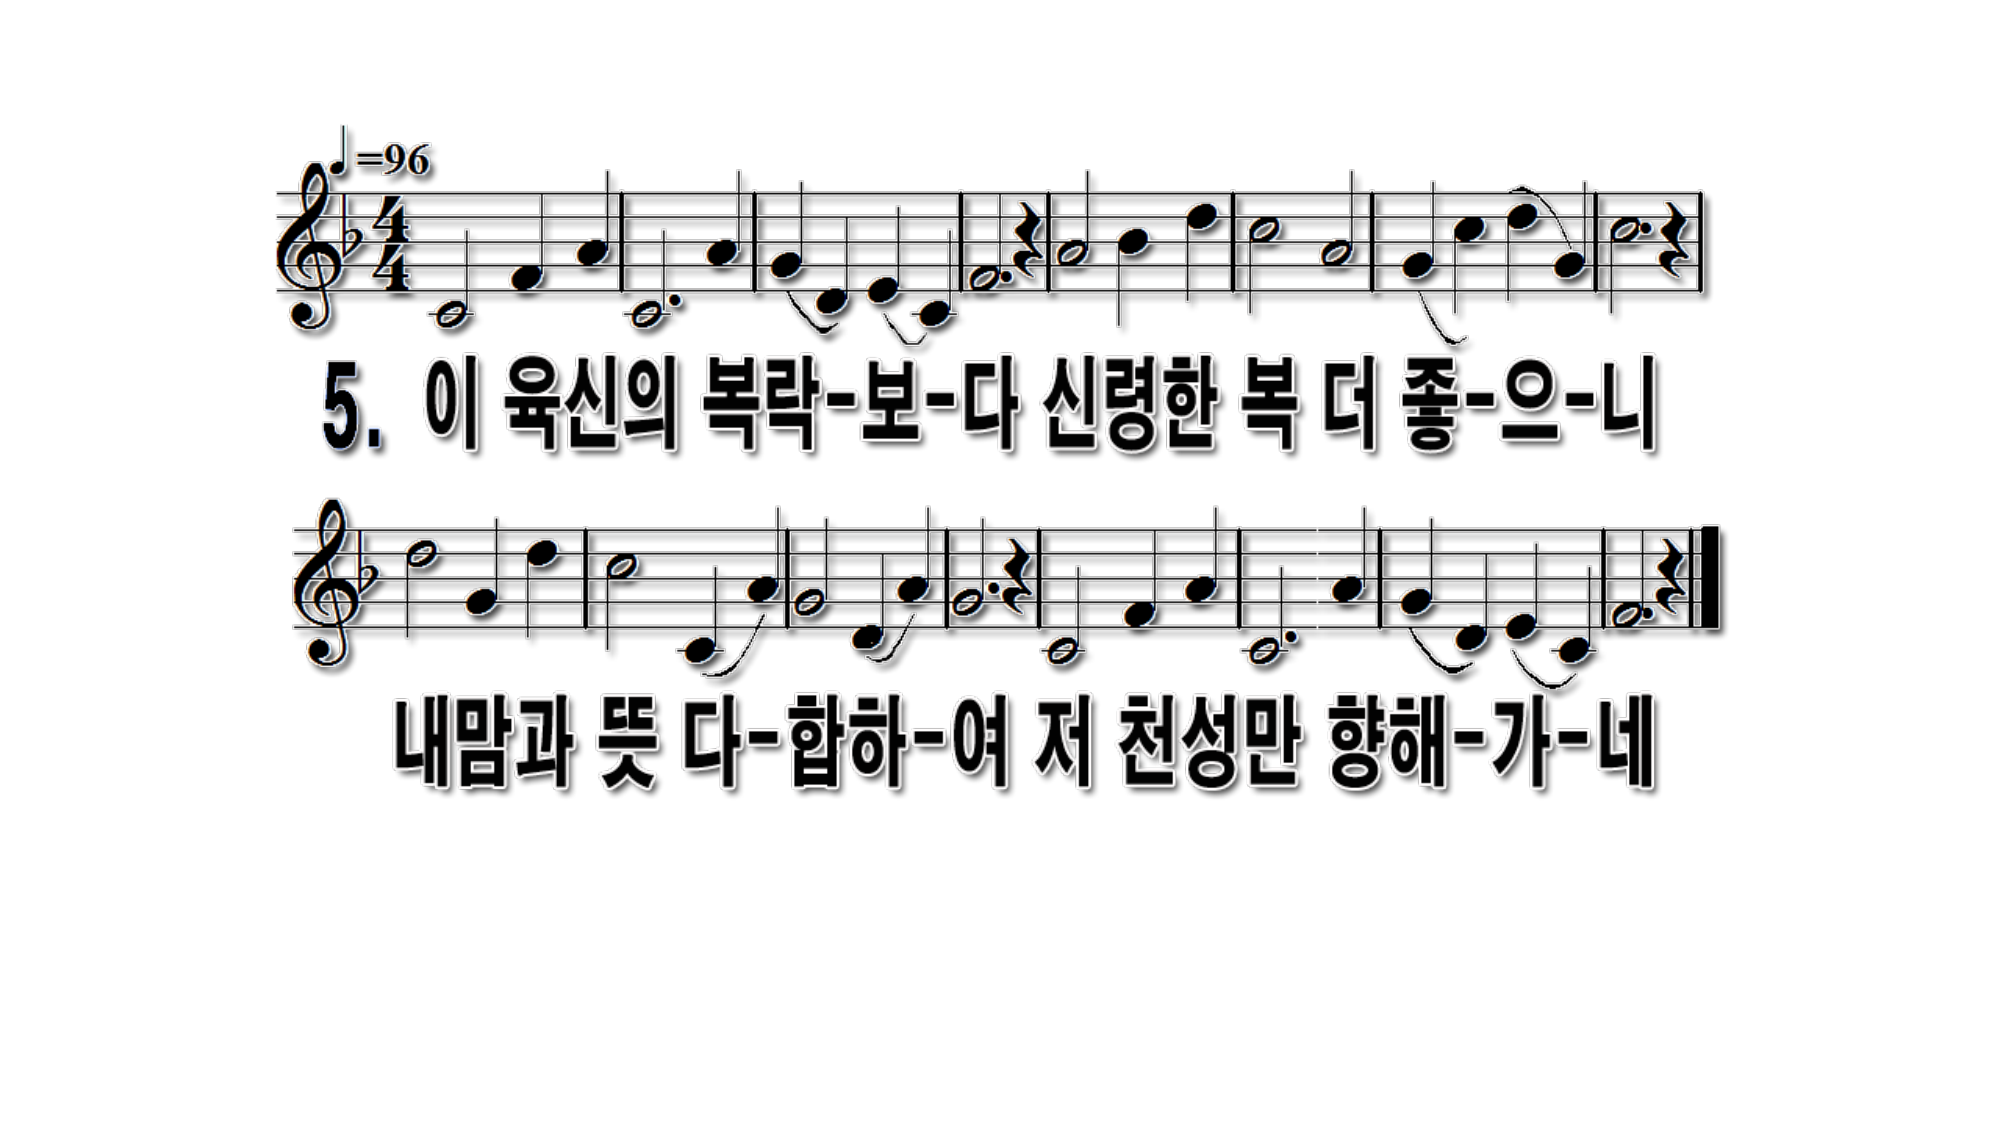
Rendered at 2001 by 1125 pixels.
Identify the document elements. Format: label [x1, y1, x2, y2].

picture [249, 0, 1750, 835]
